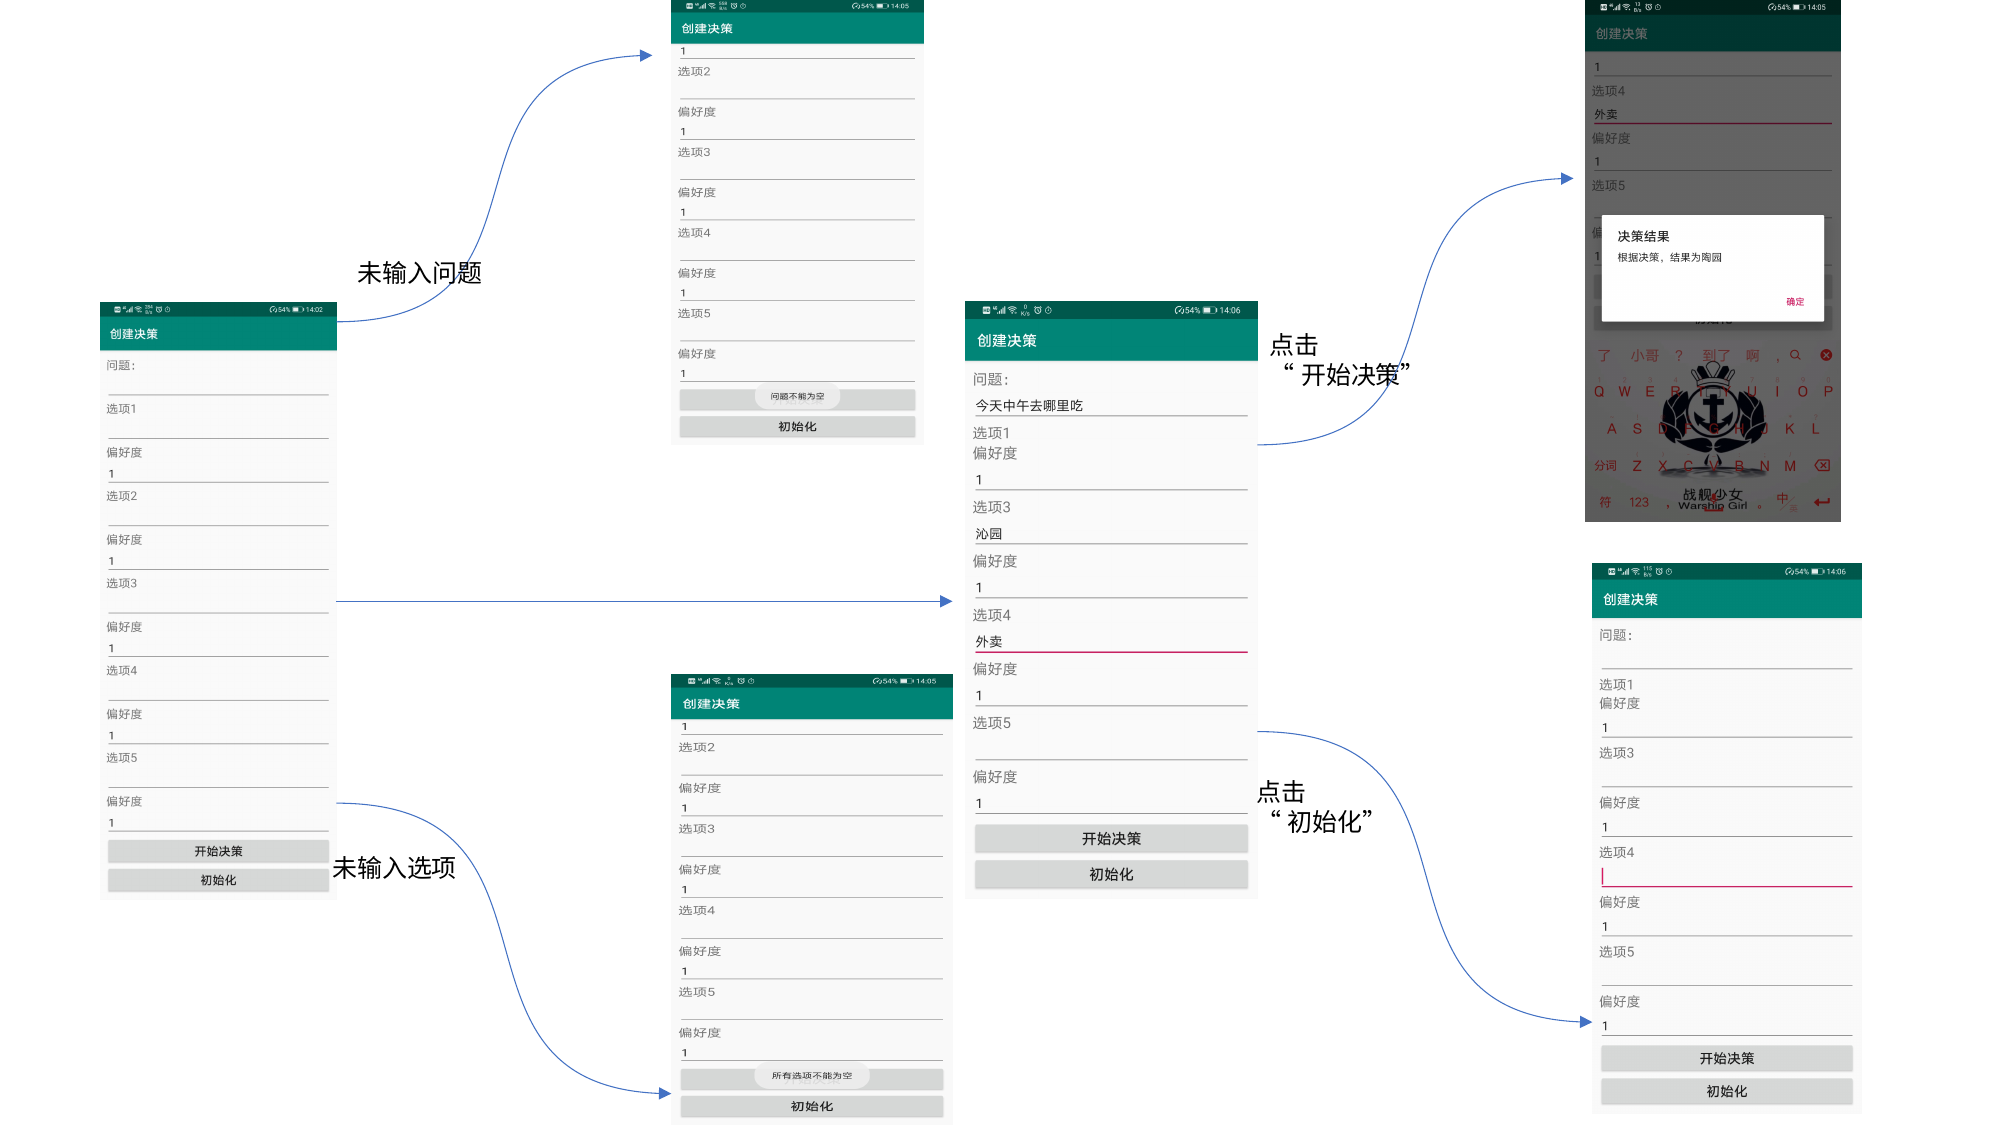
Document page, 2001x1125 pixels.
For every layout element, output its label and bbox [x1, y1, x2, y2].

text_box [1257, 178, 1574, 445]
text_box [1257, 731, 1593, 1023]
text_box [336, 55, 653, 322]
text_box [336, 803, 672, 1094]
picture [671, 0, 924, 445]
picture [1592, 563, 1862, 1114]
picture [965, 301, 1258, 899]
picture [100, 302, 337, 900]
picture [671, 674, 953, 1125]
picture [1585, 0, 1841, 522]
